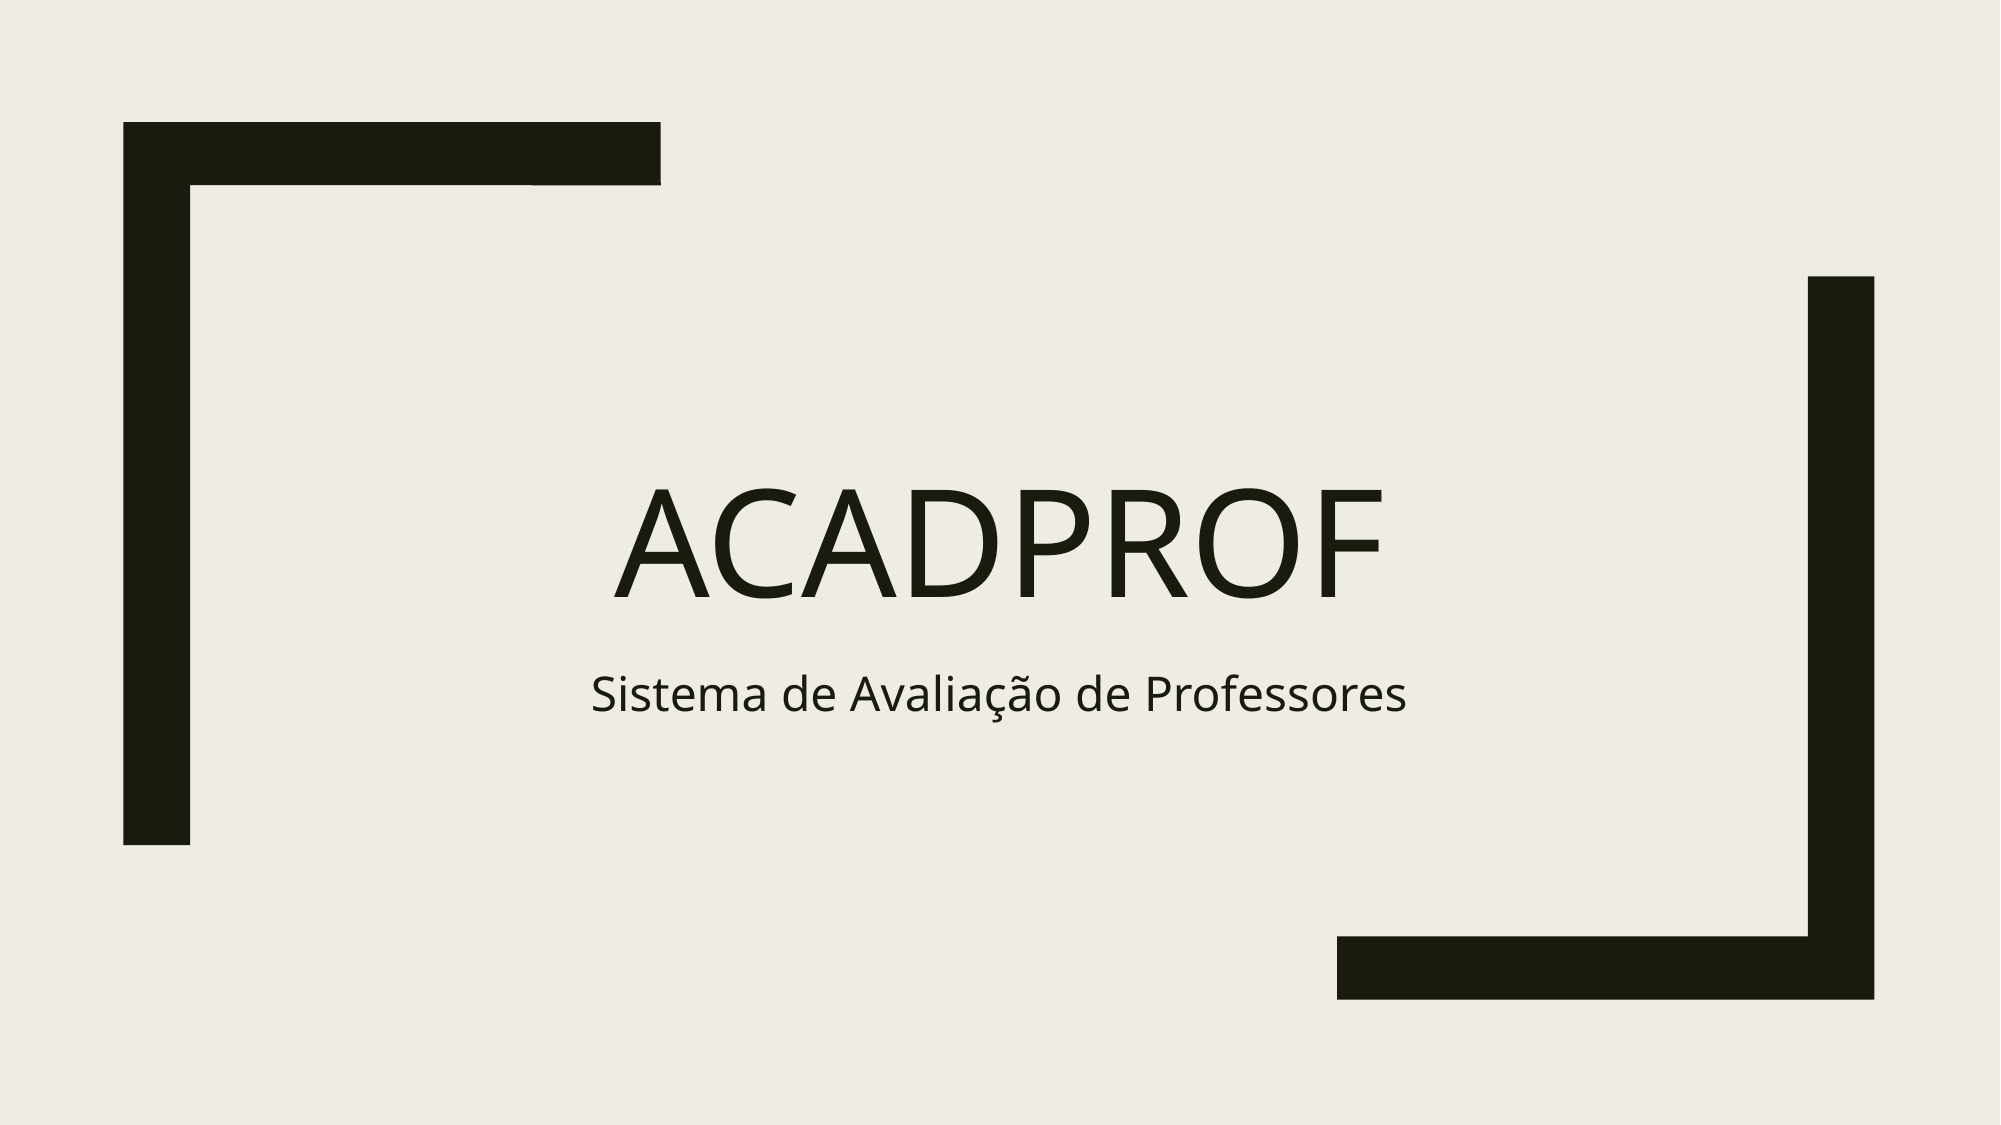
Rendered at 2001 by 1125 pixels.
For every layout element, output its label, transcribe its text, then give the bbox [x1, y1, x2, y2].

title aCADpROF [314, 293, 1686, 638]
subtitle Sistema de Avaliação de Professores [439, 649, 1561, 828]
